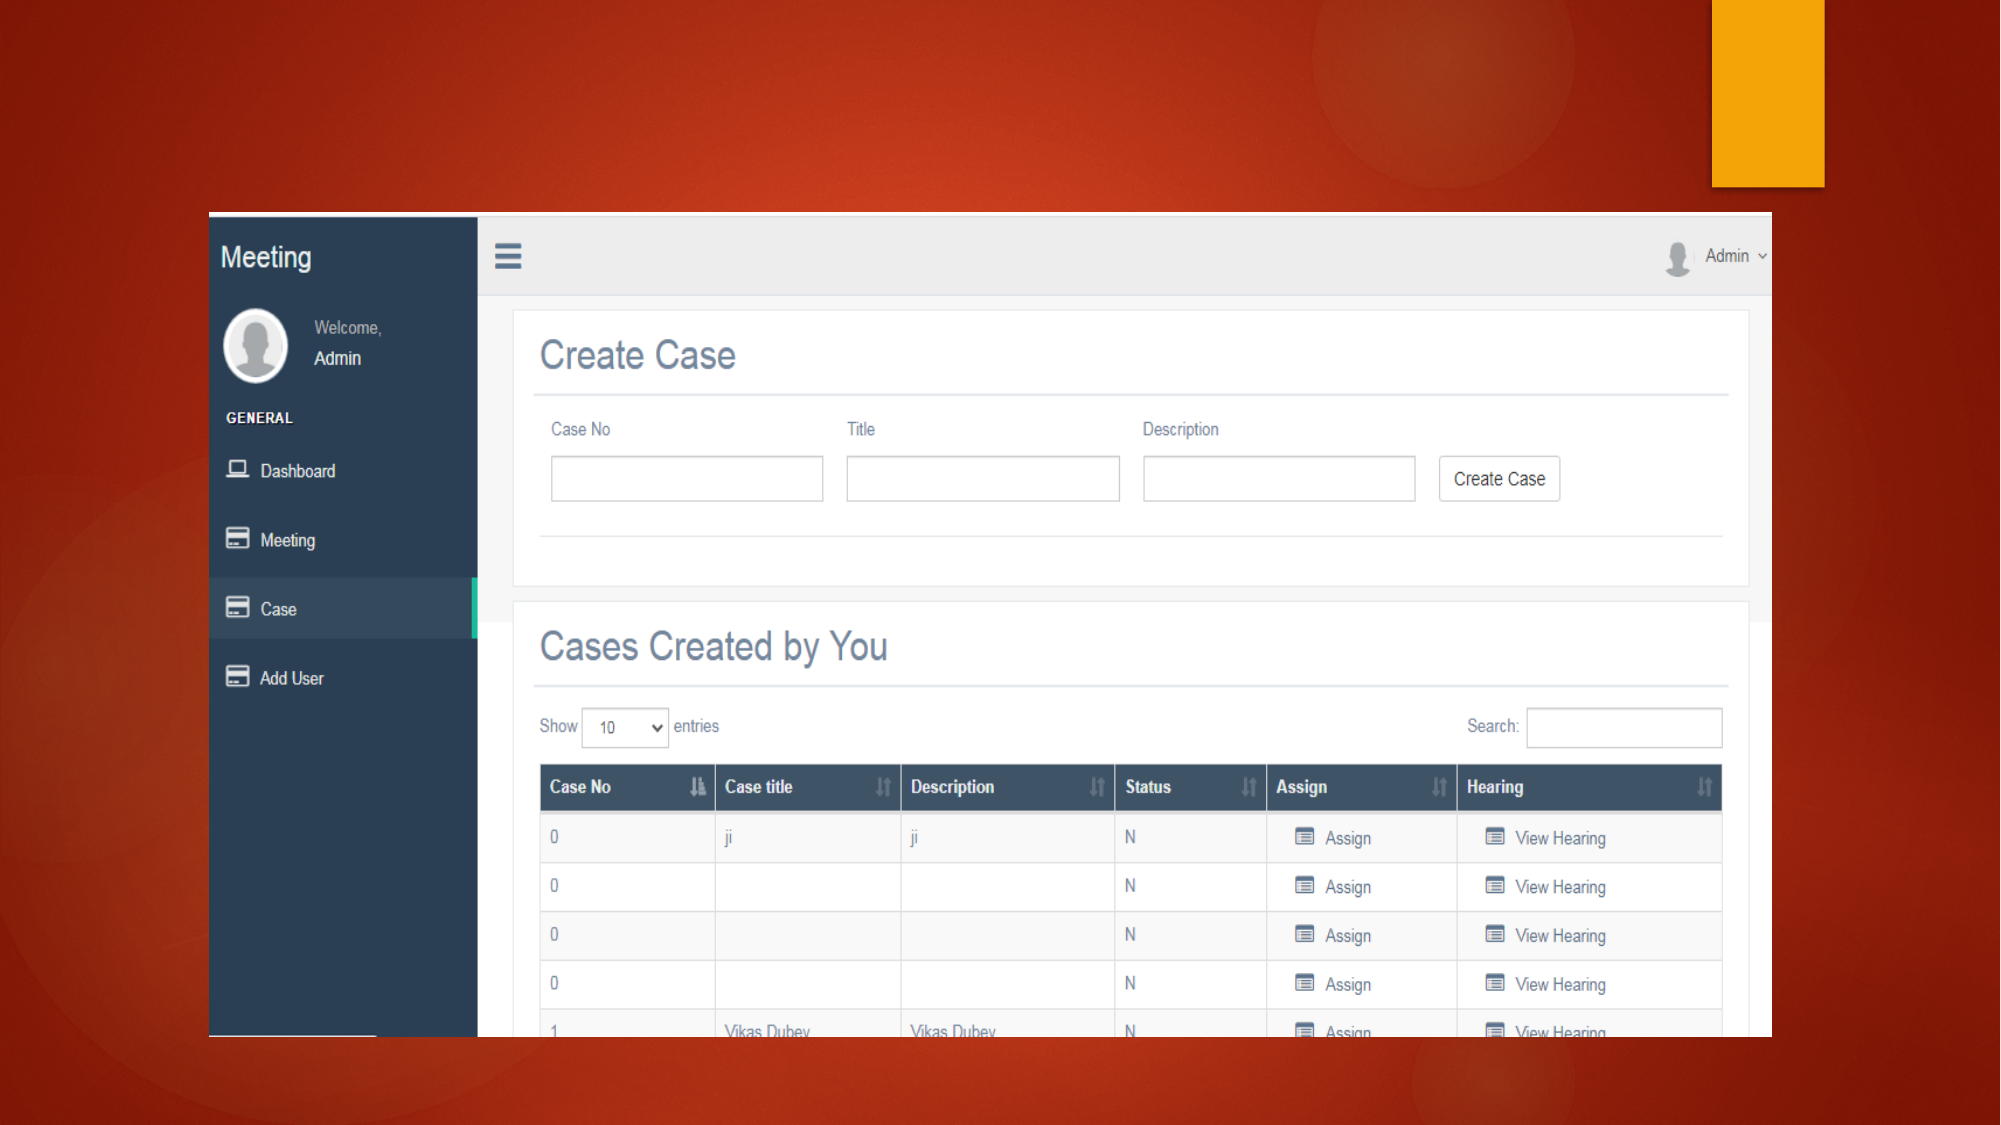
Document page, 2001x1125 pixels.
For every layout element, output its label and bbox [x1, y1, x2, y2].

list [209, 212, 1772, 1037]
